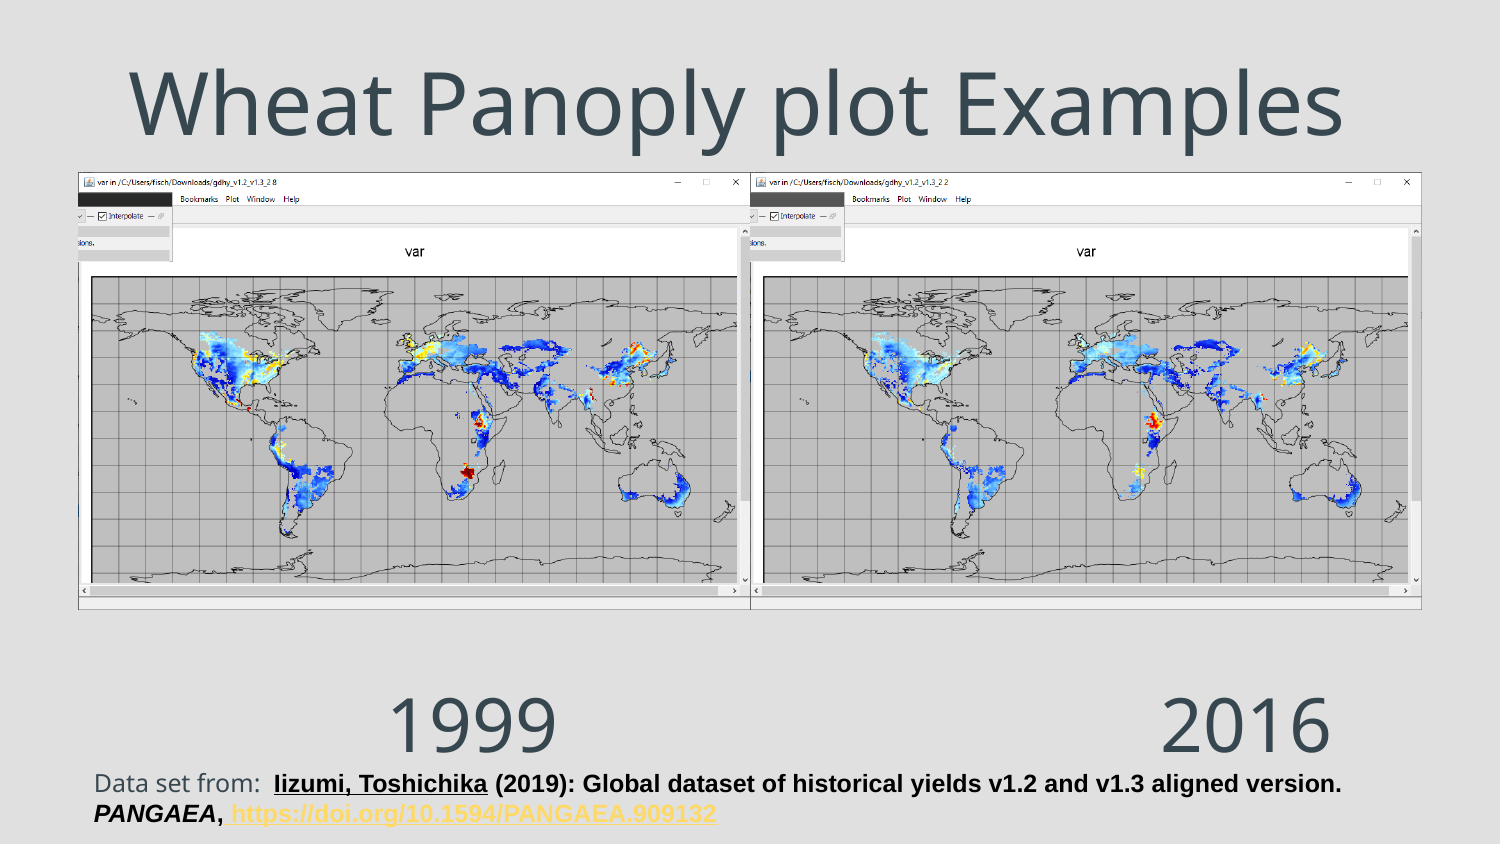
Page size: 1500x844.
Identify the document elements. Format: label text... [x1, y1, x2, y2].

picture [78, 172, 1422, 610]
title Wheat Panoply plot Examples 1999 2016 Data set from: Iizumi, Toshichika (2019): Global dataset of historical yields v1.2 and v1.3 aligned version. PANGAEA, https://doi.org/10.1594/PANGAEA.909132 [78, 617, 1396, 829]
title Wheat Panoply plot Examples 1999 2016 Data set from: Iizumi, Toshichika (2019): Global dataset of historical yields v1.2 and v1.3 aligned version. PANGAEA, https://doi.org/10.1594/PANGAEA.909132 [78, 47, 1396, 172]
